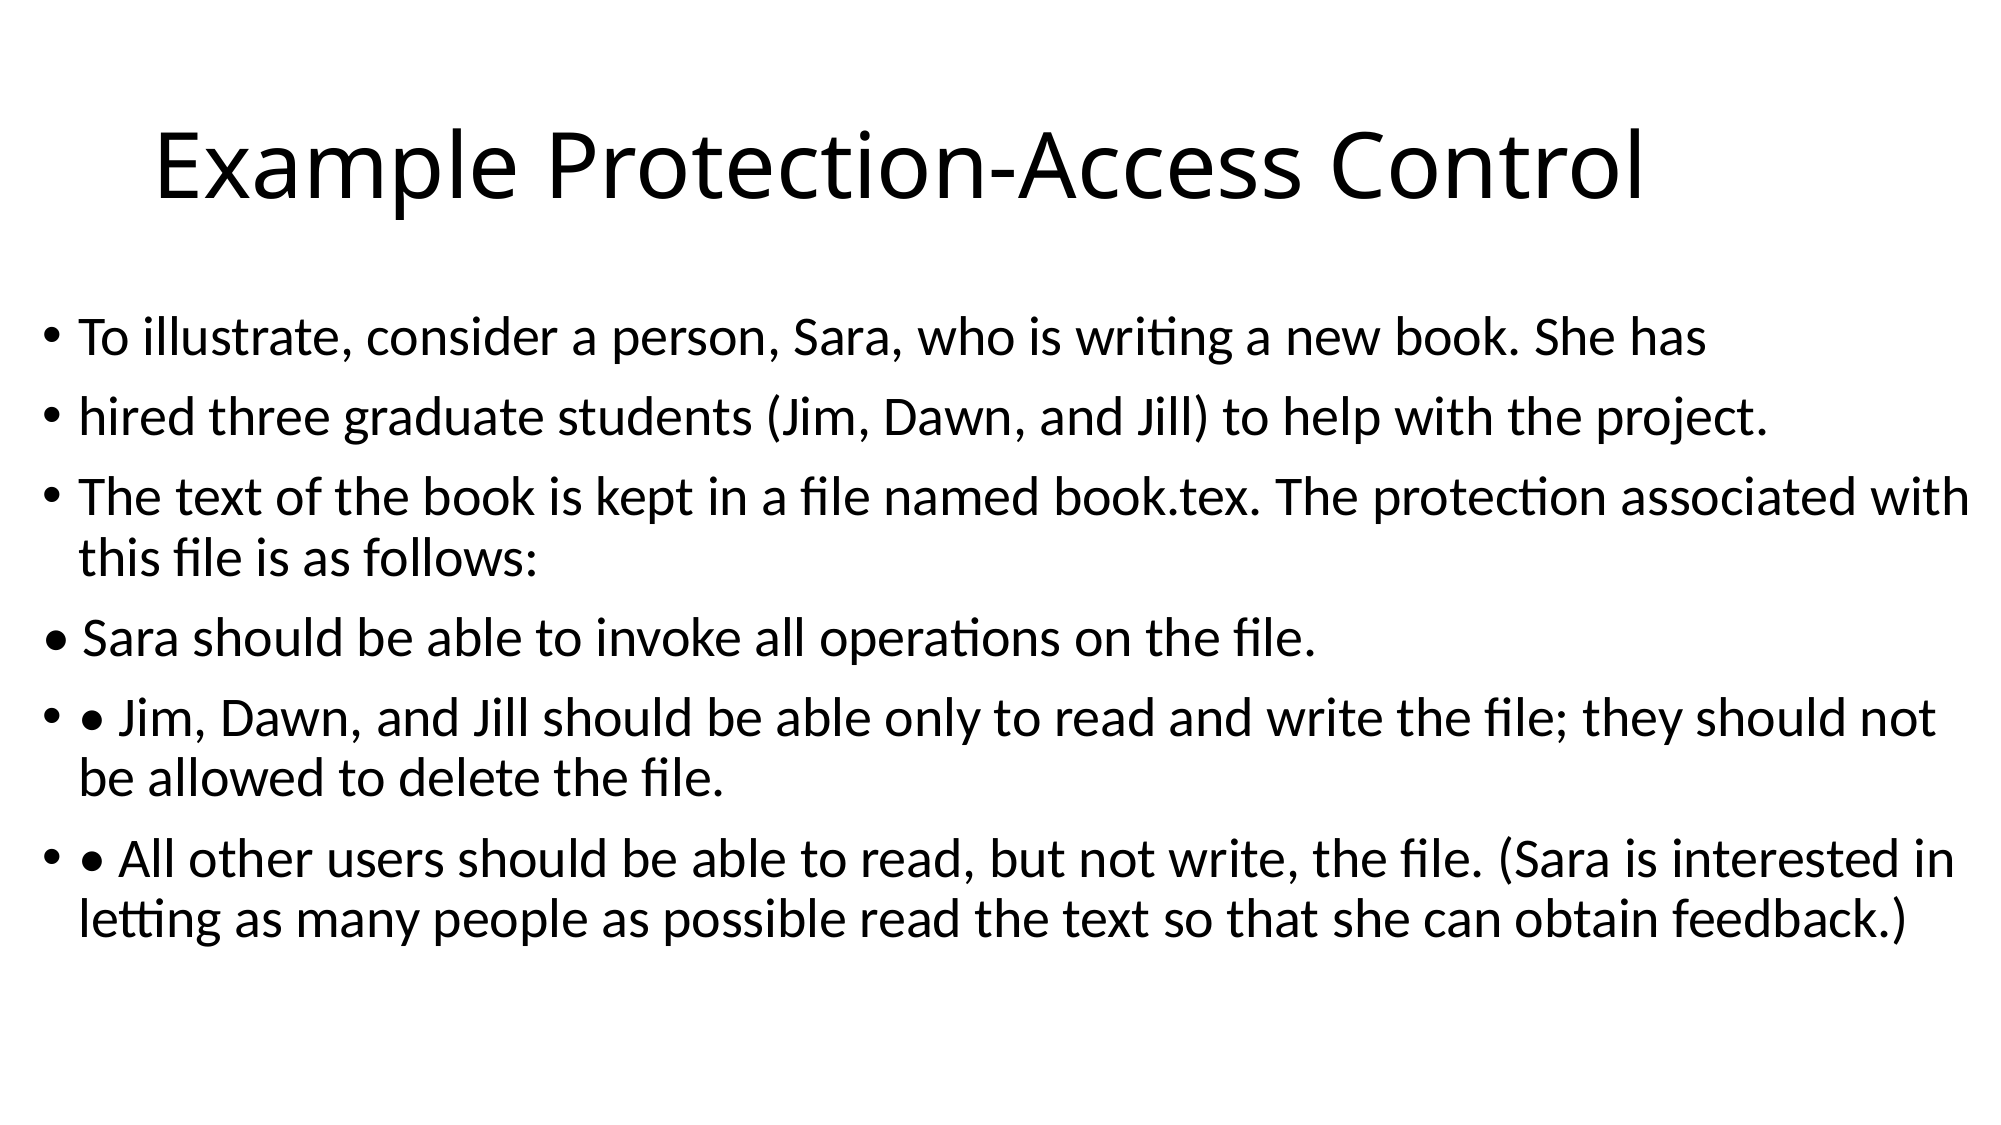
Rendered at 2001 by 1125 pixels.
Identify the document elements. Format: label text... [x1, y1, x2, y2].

title Example Protection-Access Control [137, 59, 1863, 278]
list To illustrate, consider a person, Sara, who is writing a new book. She has hired three graduate students (Jim, Dawn, and Jill) to help with the project. The text of the book is kept in a file named book.tex. The protection associated with this file is as follows: • Sara should be able to invoke all operations on the file. • Jim, Dawn, and Jill should be able only to read and write the file; they should not be allowed to delete the file. • All other users should be able to read, but not write, the file. (Sara is interested in letting as many people as possible read the text so that she can obtain feedback.) [27, 299, 1988, 1014]
